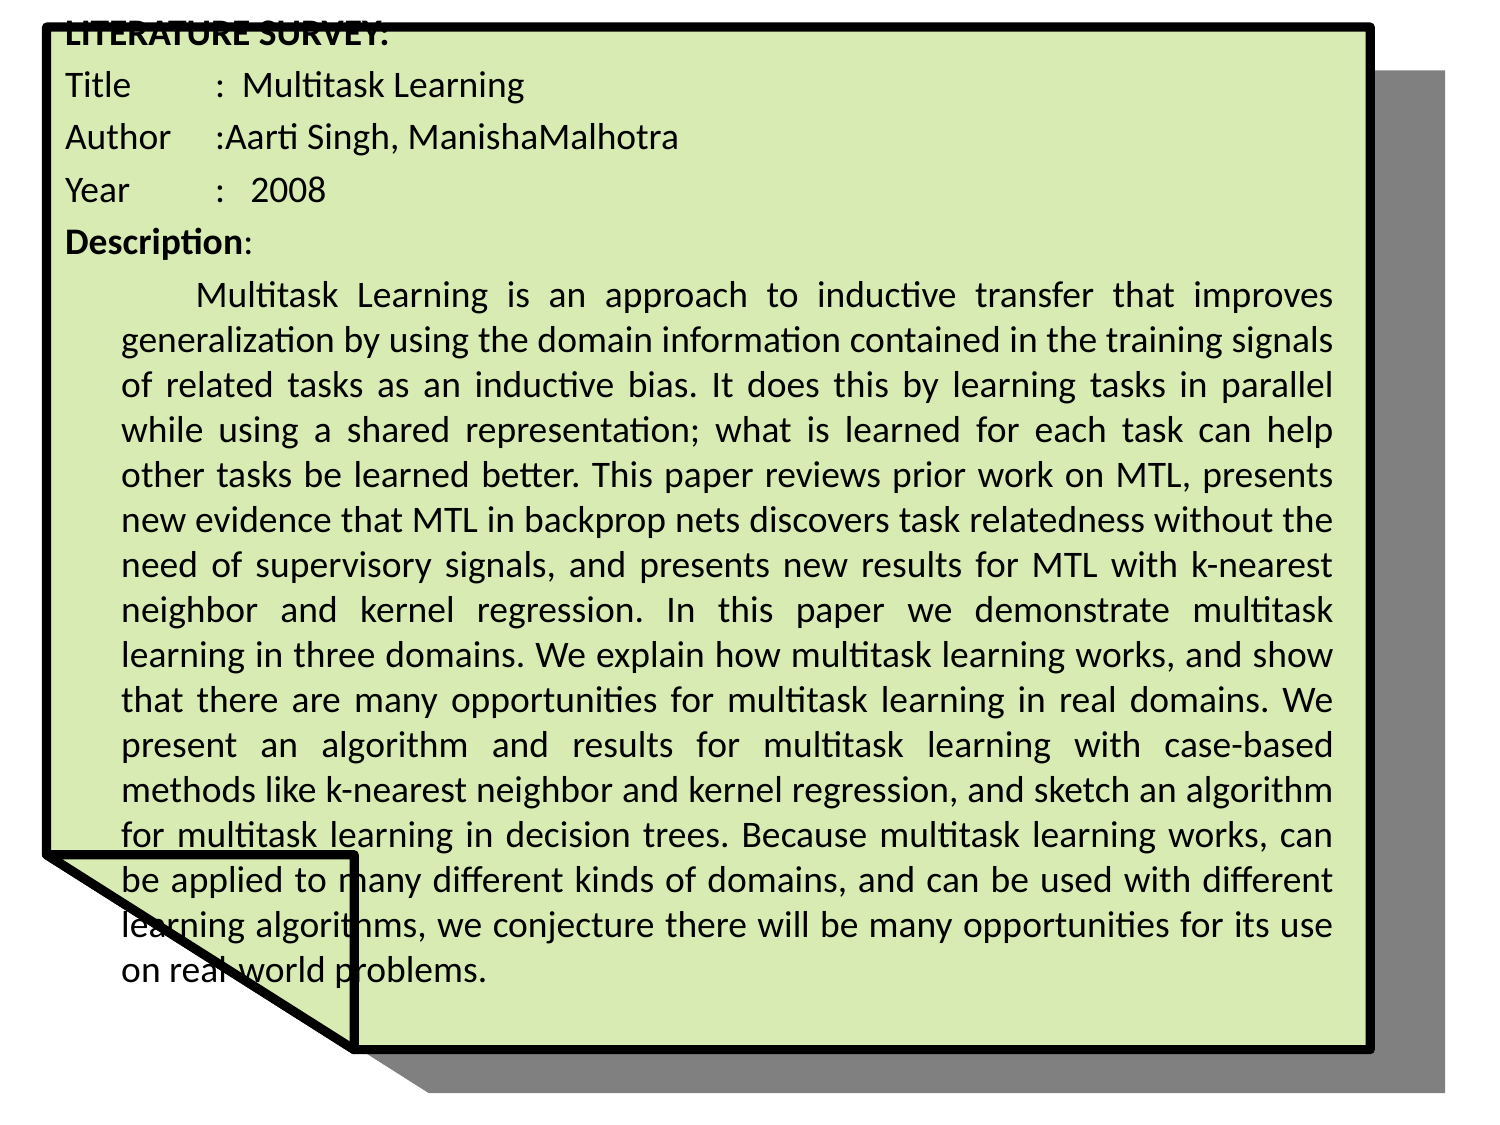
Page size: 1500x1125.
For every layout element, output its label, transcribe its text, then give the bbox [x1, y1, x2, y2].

list LITERATURE SURVEY: Title : Multitask Learning Author :Aarti Singh, ManishaMalhotra Year : 2008 Description: Multitask Learning is an approach to inductive transfer that improves generalization by using the domain information contained in the training signals of related tasks as an inductive bias. It does this by learning tasks in parallel while using a shared representation; what is learned for each task can help other tasks be learned better. This paper reviews prior work on MTL, presents new evidence that MTL in backprop nets discovers task relatedness without the need of supervisory signals, and presents new results for MTL with k-nearest neighbor and kernel regression. In this paper we demonstrate multitask learning in three domains. We explain how multitask learning works, and show that there are many opportunities for multitask learning in real domains. We present an algorithm and results for multitask learning with case-based methods like k-nearest neighbor and kernel regression, and sketch an algorithm for multitask learning in decision trees. Because multitask learning works, can be applied to many different kinds of domains, and can be used with different learning algorithms, we conjecture there will be many opportunities for its use on real-world problems. [50, 0, 1350, 1063]
